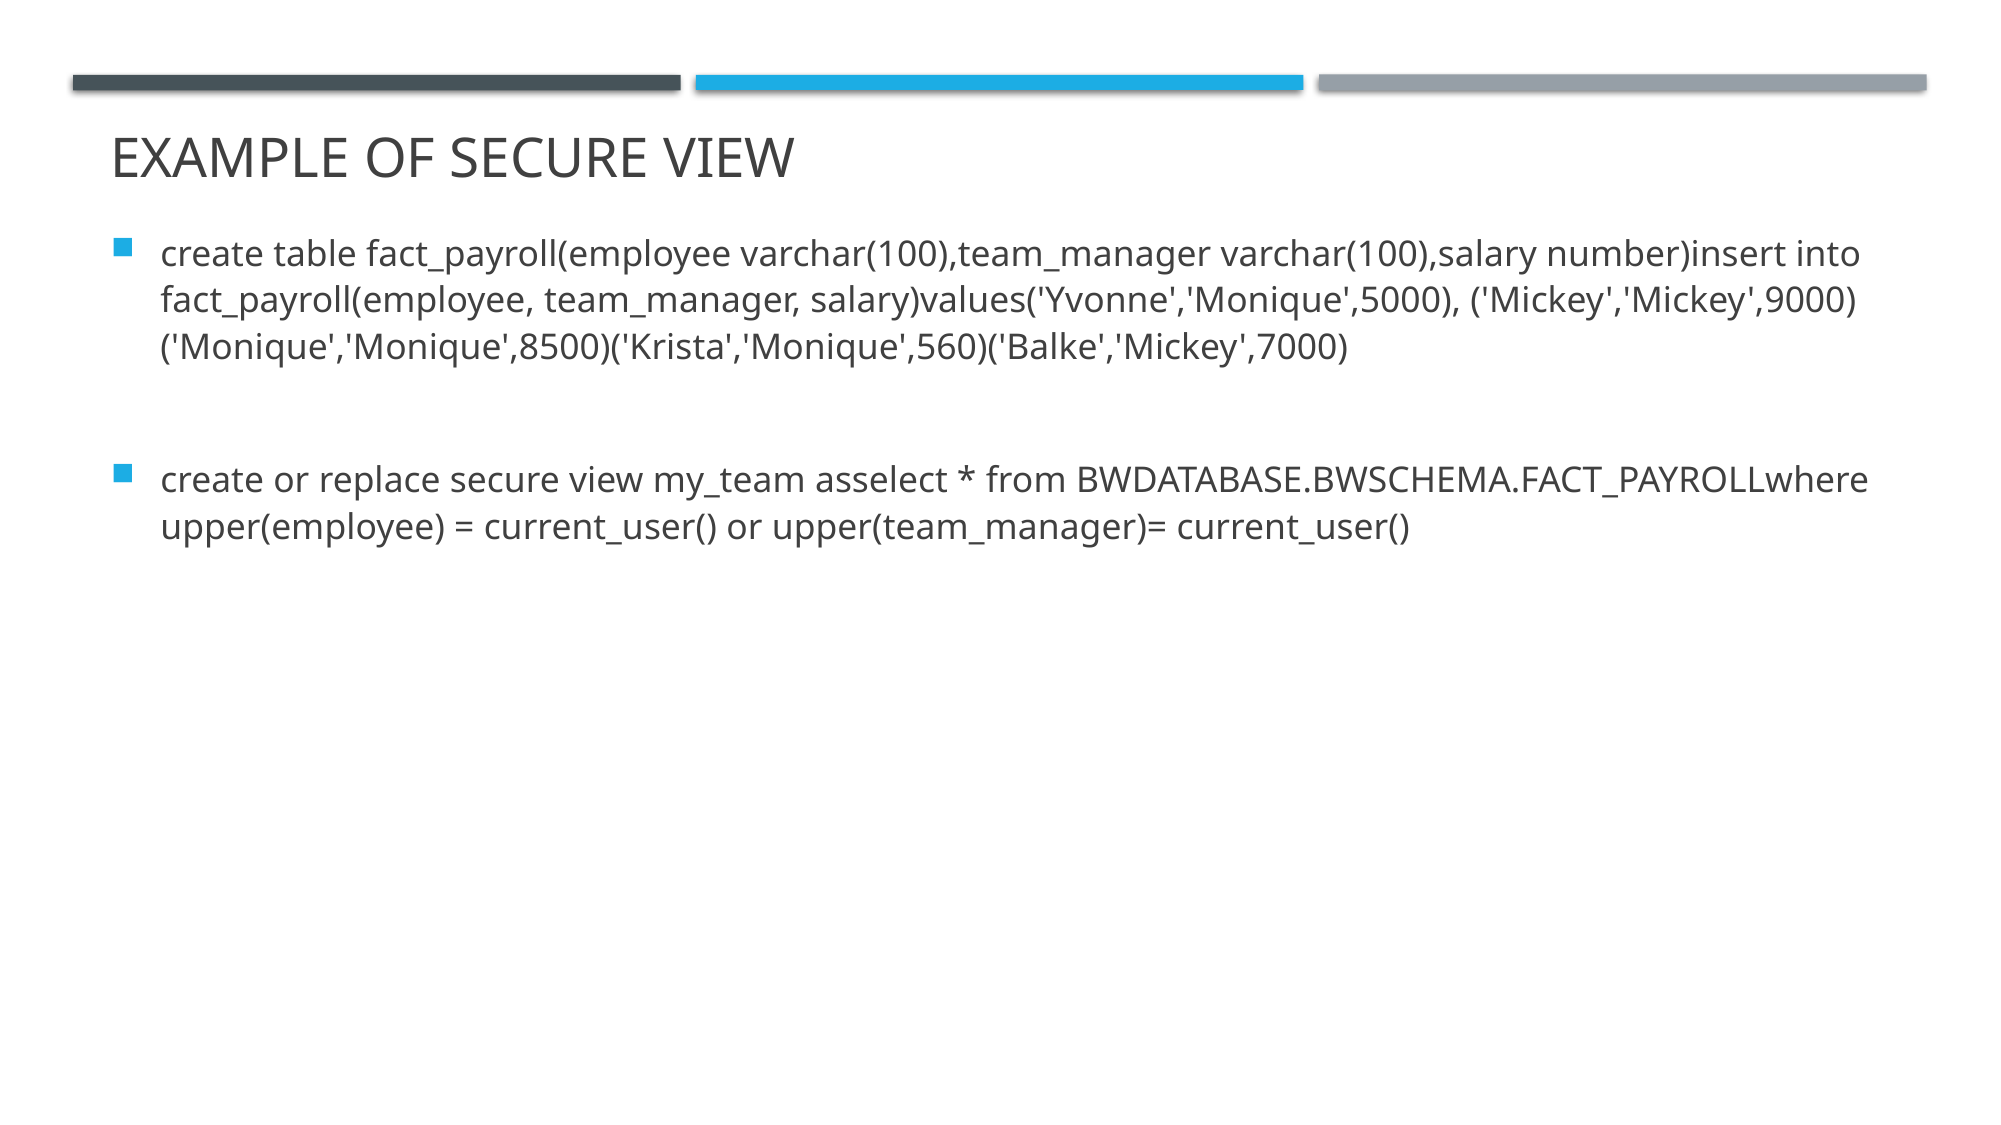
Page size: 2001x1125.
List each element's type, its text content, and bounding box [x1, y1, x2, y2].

title Example of secure view [95, 115, 1905, 196]
list create table fact_payroll(employee varchar(100),team_manager varchar(100),salary number)insert into fact_payroll(employee, team_manager, salary)values('Yvonne','Monique',5000), ('Mickey','Mickey',9000)('Monique','Monique',8500)('Krista','Monique',560)('Balke','Mickey',7000) create or replace secure view my_team asselect * from BWDATABASE.BWSCHEMA.FACT_PAYROLLwhere upper(employee) = current_user() or upper(team_manager)= current_user() [95, 218, 1905, 981]
